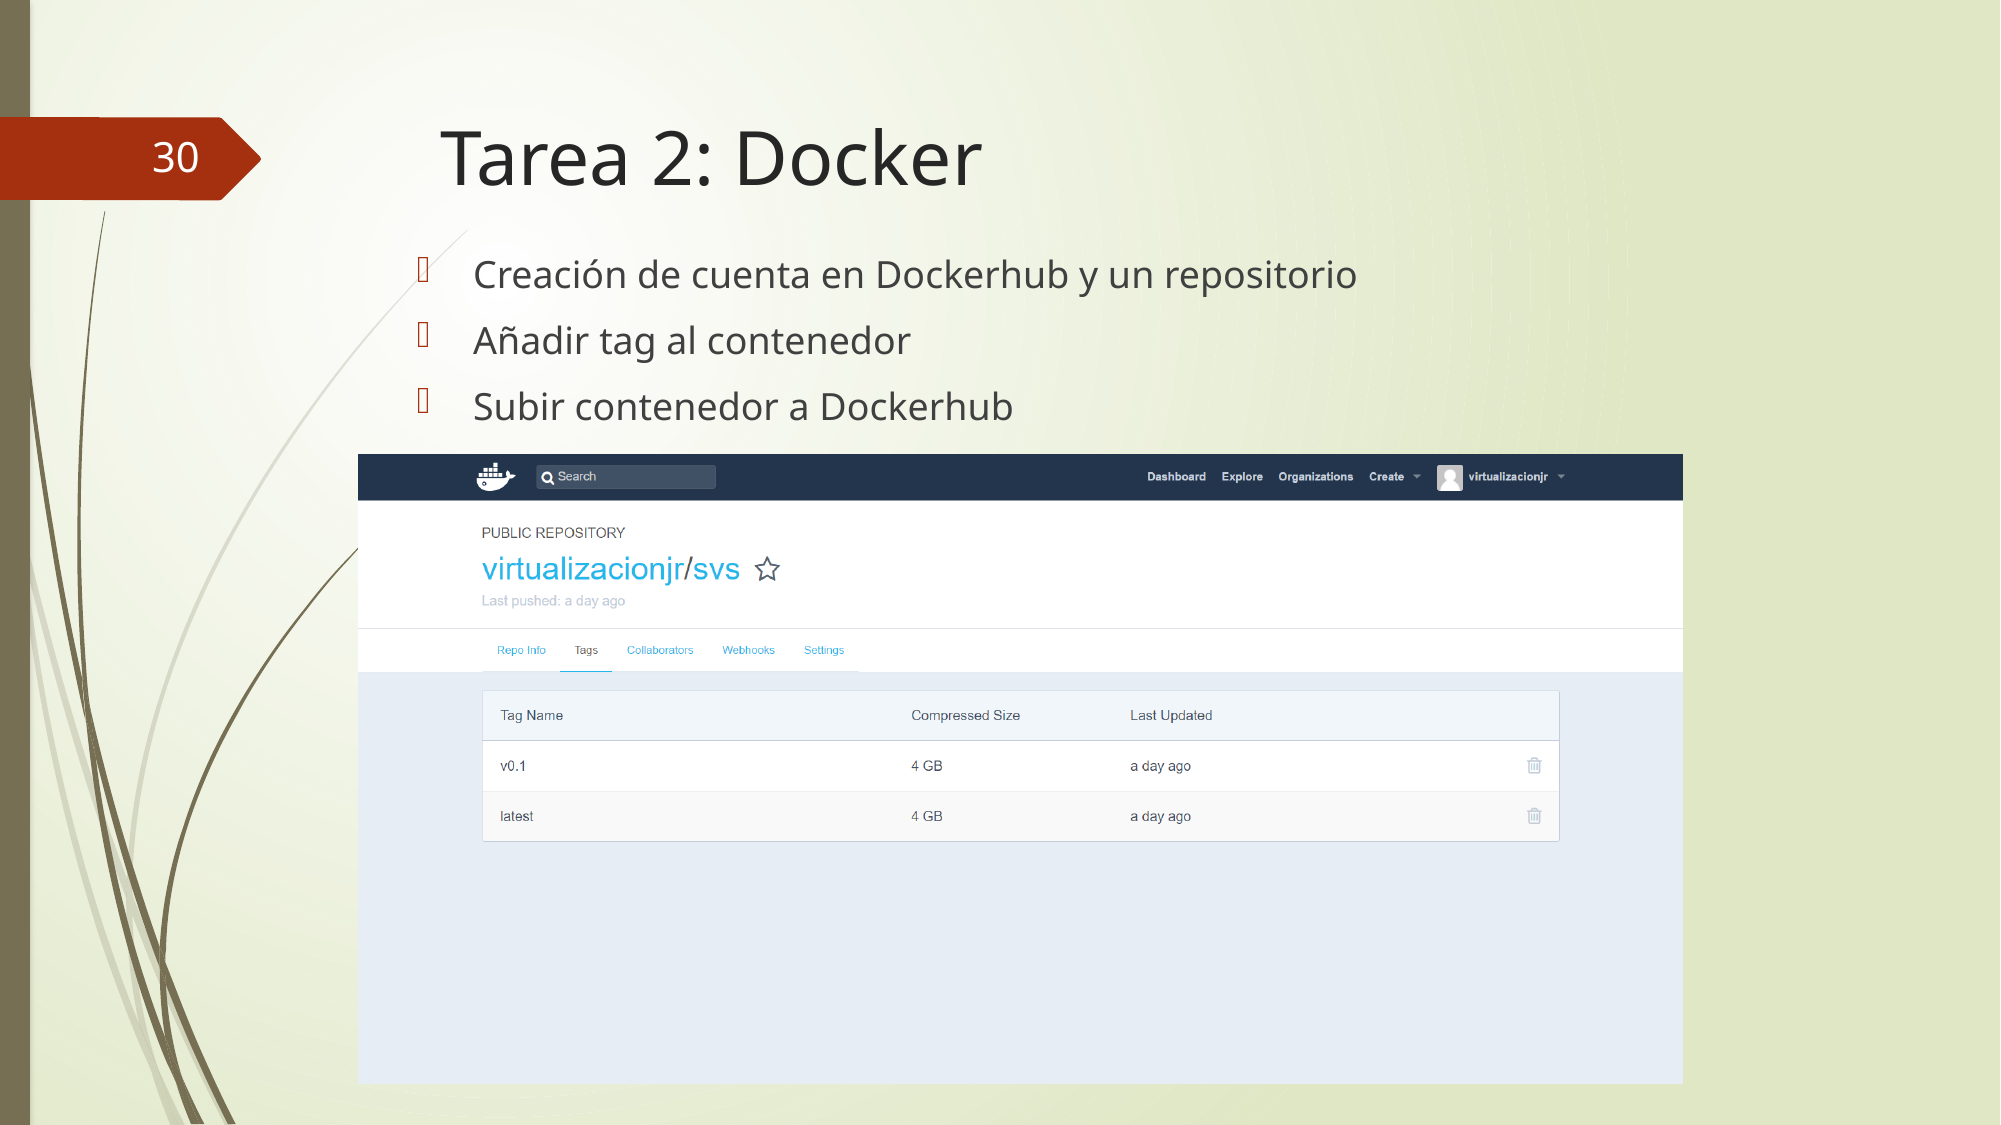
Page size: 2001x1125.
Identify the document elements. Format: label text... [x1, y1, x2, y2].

title Tarea 2: Docker [425, 102, 1888, 313]
picture [358, 453, 1684, 1084]
slide_number 30 [87, 129, 216, 190]
list Creación de cuenta en Dockerhub y un repositorio Añadir tag al contenedor Subir contenedor a Dockerhub [401, 243, 1865, 998]
